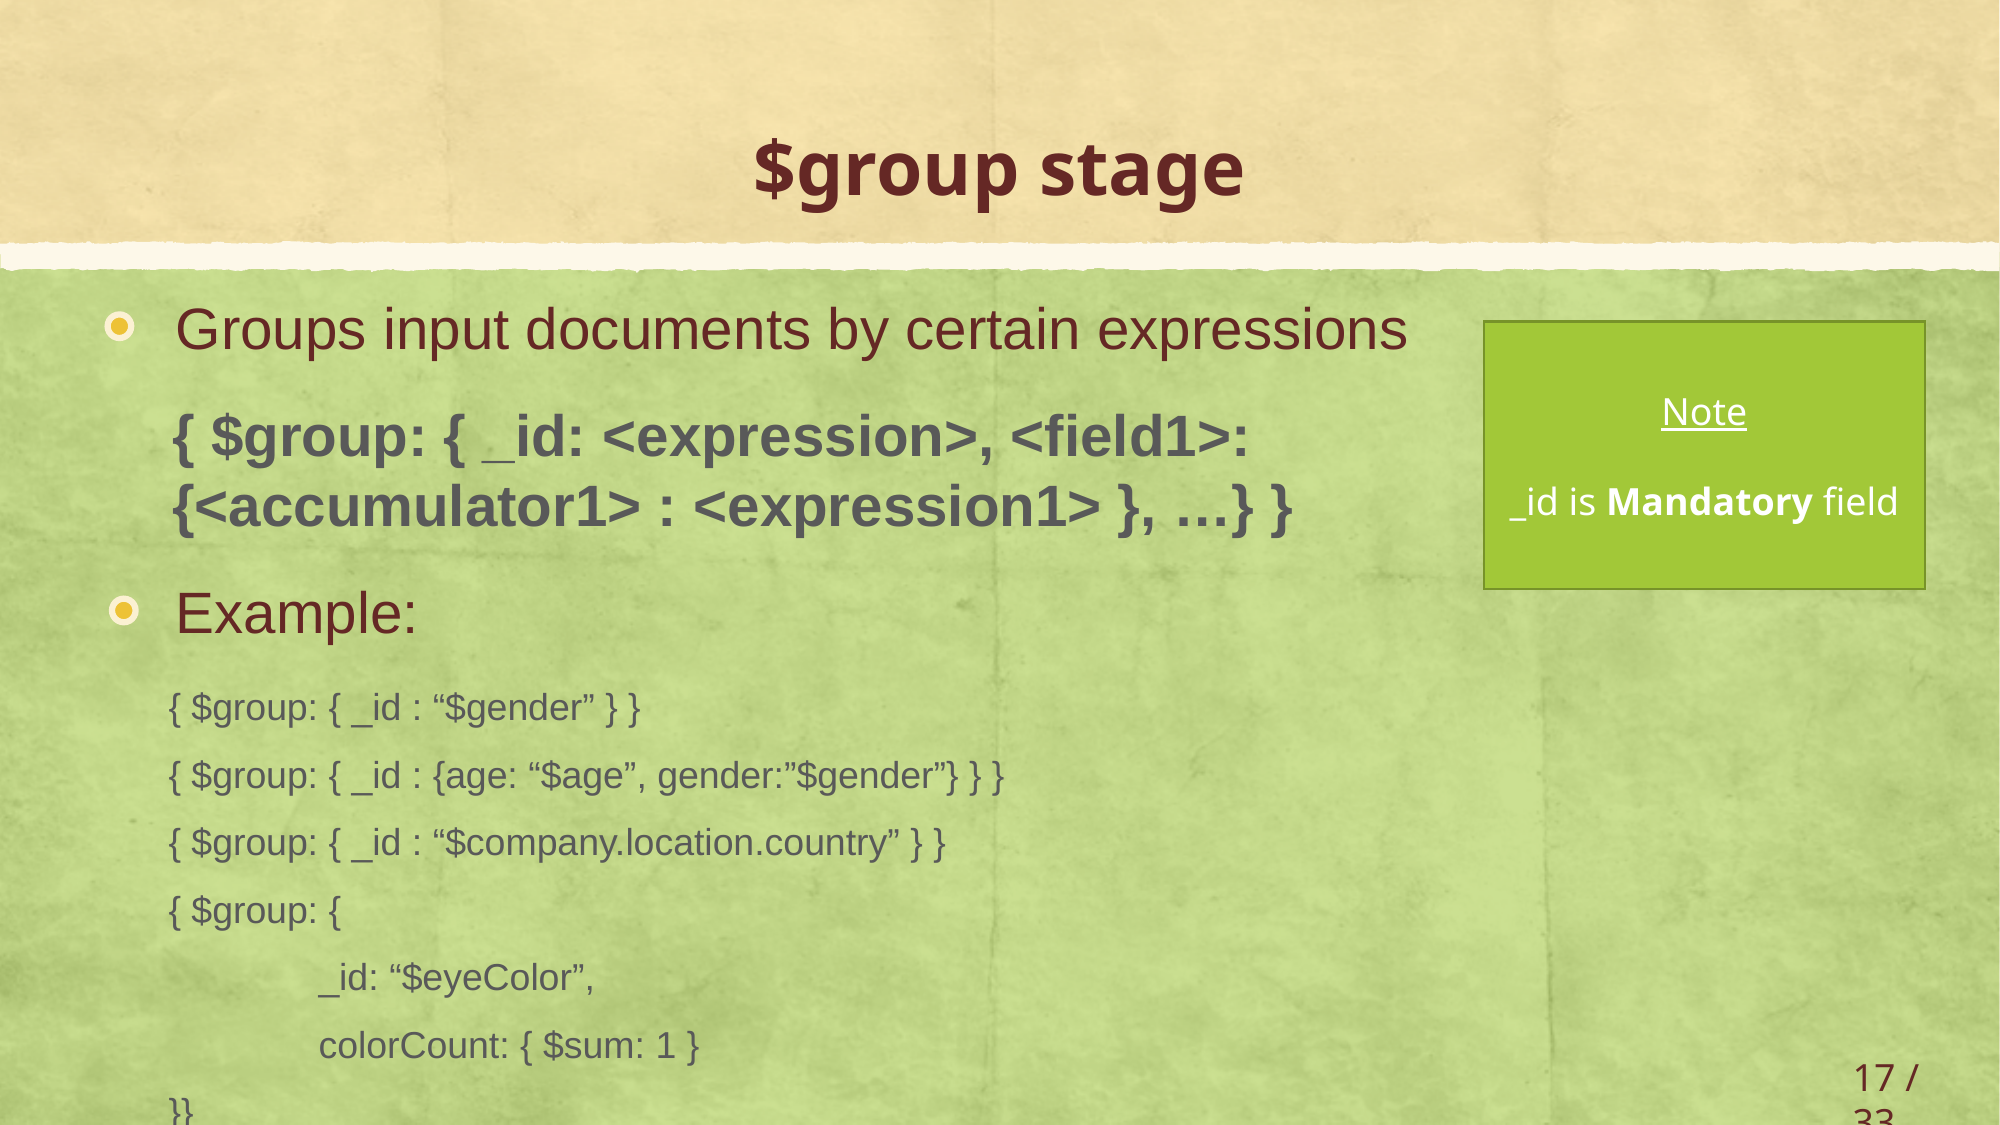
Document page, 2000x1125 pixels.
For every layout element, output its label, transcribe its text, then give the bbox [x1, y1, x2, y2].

text_box { $group: { _id: <expression>, <field1>: {<accumulator1> : <expression1> }, …} } [157, 390, 1483, 546]
text_box Note _id is Mandatory field [1483, 320, 1926, 590]
text_box 17 / 33 [1837, 1046, 1968, 1125]
text_box { $group: { _id : “$gender” } } { $group: { _id : {age: “$age”, gender:”$gender”} } } { $group: { _id : “$company.location.country” } } { $group: { _id: “$eyeColor”, colorCount: { $sum: 1 } }} [153, 653, 1312, 1125]
title $group stage [249, 31, 1750, 219]
text_box Groups input documents by certain expressions [161, 283, 1839, 369]
text_box Example: [161, 567, 1839, 653]
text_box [111, 598, 136, 623]
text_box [107, 314, 132, 339]
